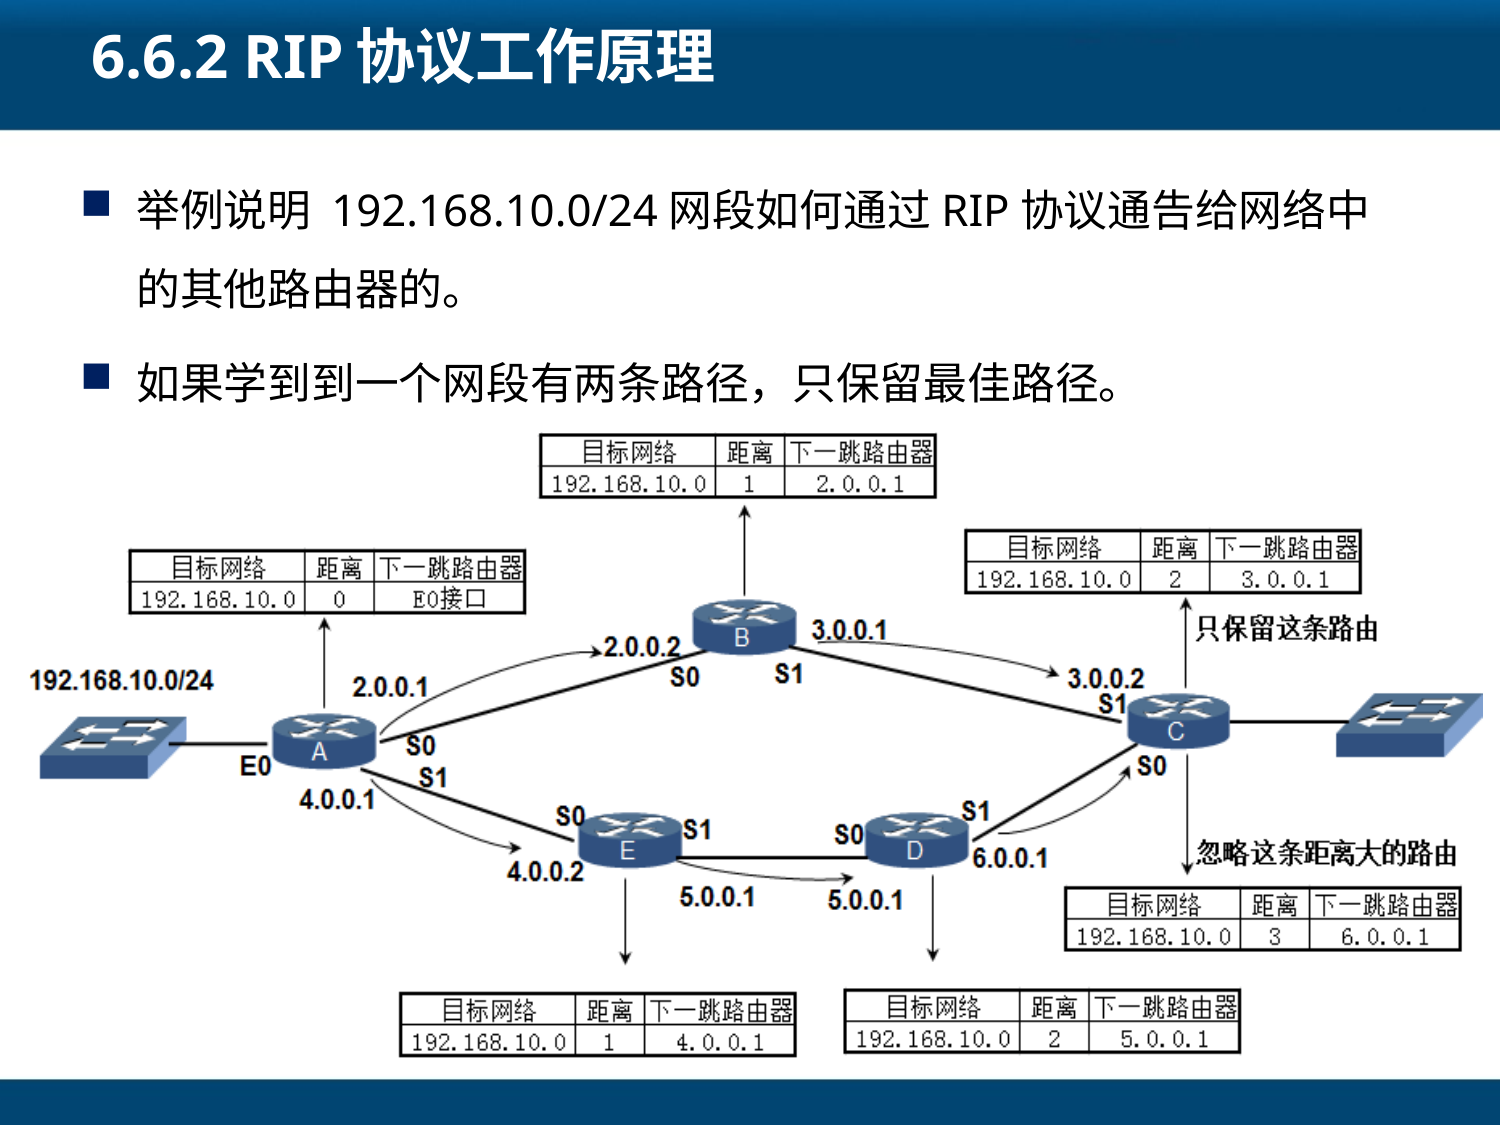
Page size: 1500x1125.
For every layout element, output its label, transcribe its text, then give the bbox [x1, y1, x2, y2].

picture [0, 0, 1500, 1125]
list 举例说明 192.168.10.0/24网段如何通过RIP协议通告给网络中的其他路由器的。 如果学到到一个网段有两条路径，只保留最佳路径。 [64, 149, 1415, 432]
title 6.6.2 RIP协议工作原理 [76, 19, 1427, 100]
